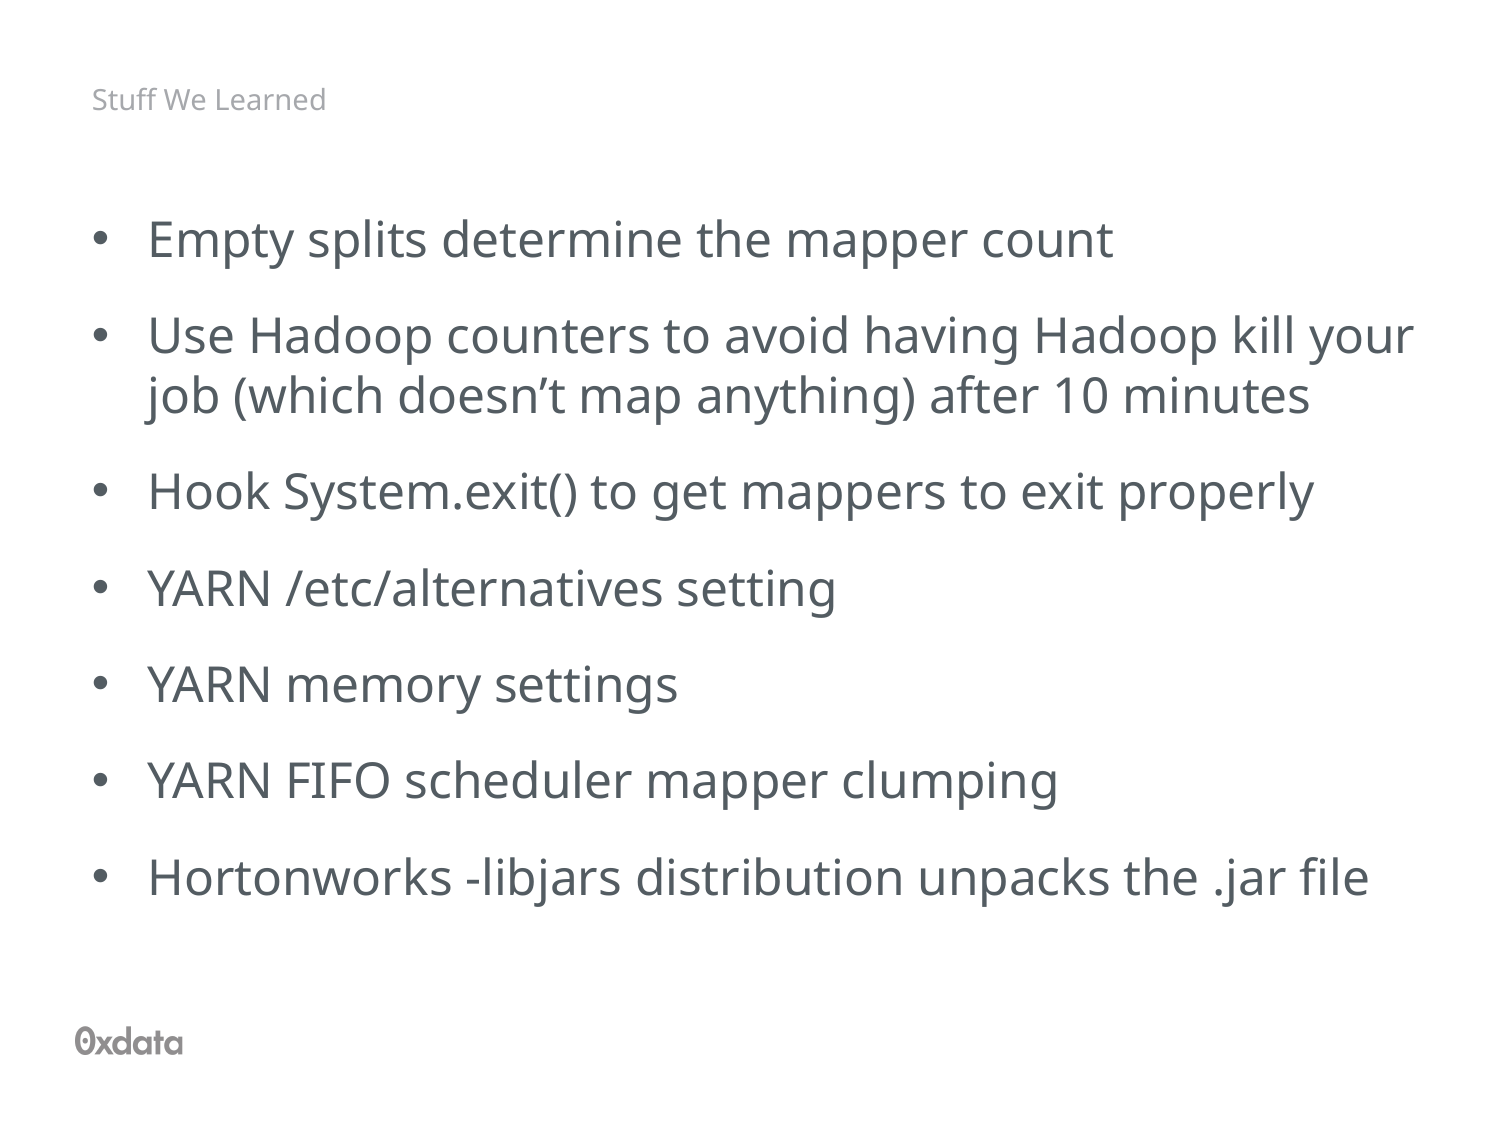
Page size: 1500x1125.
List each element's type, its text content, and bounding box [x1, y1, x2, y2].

title Stuff We Learned [76, 73, 827, 170]
list Empty splits determine the mapper count Use Hadoop counters to avoid having Hadoop kill your job (which doesn’t map anything) after 10 minutes Hook System.exit() to get mappers to exit properly YARN /etc/alternatives setting YARN memory settings YARN FIFO scheduler mapper clumping Hortonworks -libjars distribution unpacks the .jar file [76, 200, 1436, 980]
